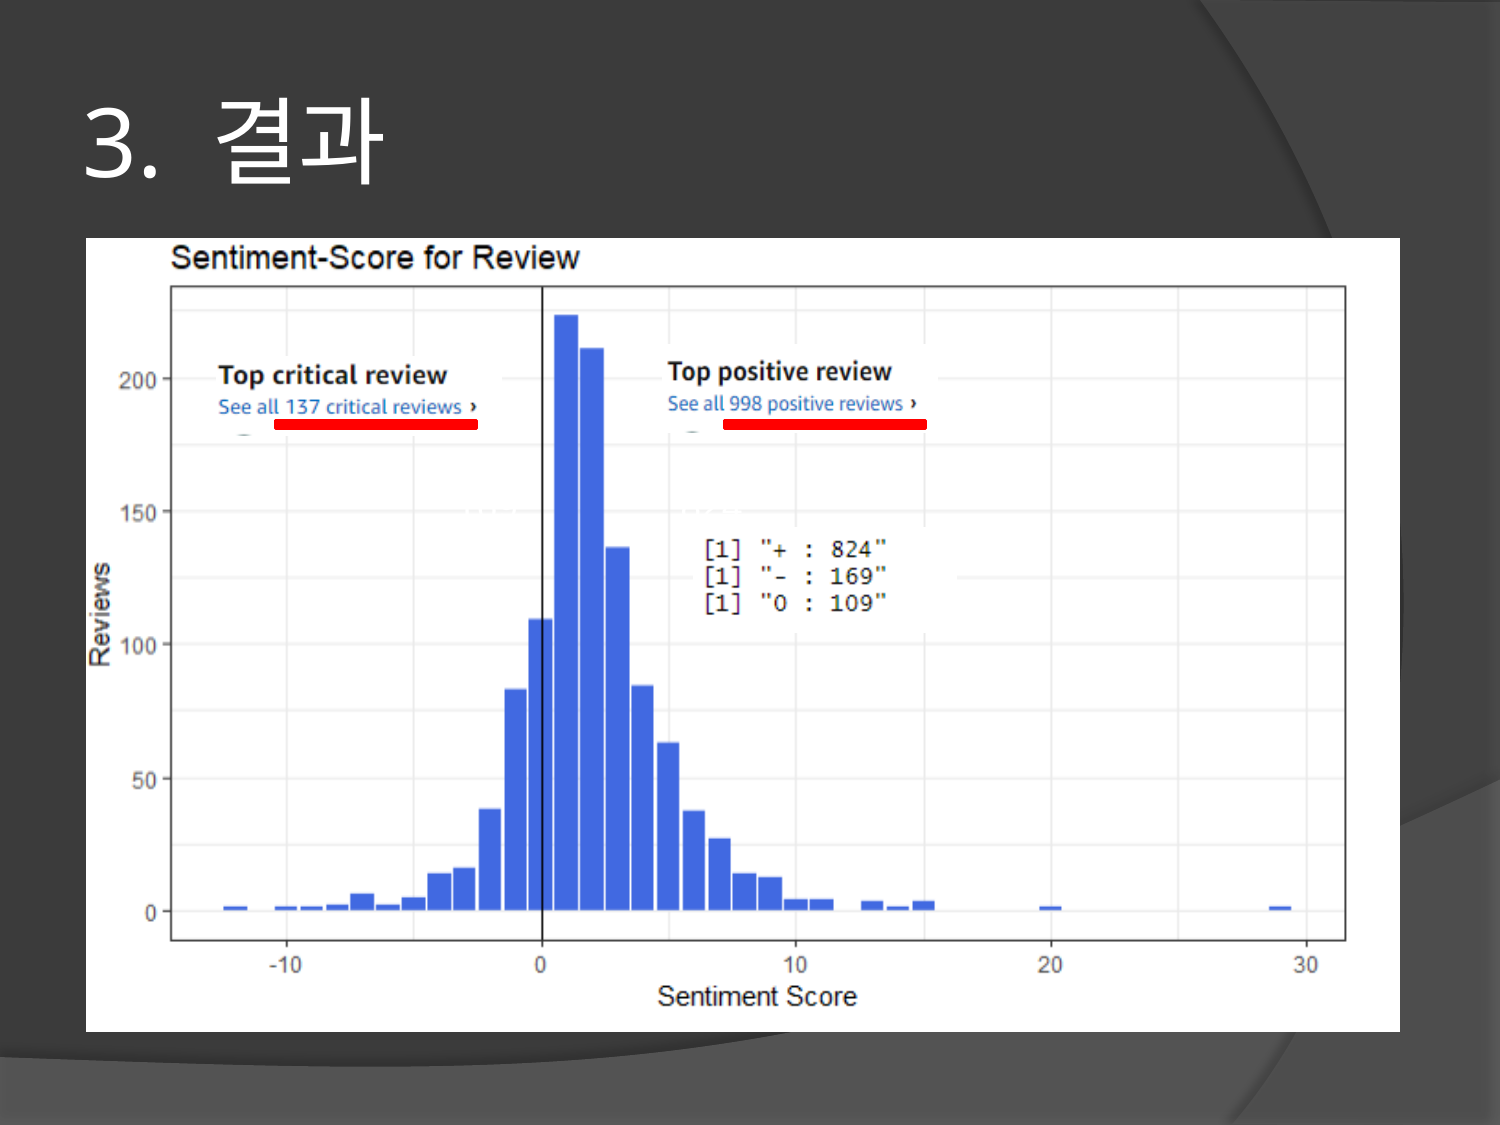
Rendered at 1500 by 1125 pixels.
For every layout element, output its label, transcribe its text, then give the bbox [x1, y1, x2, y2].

title 3. 결과 [75, 45, 1300, 233]
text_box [86, 238, 1400, 1033]
